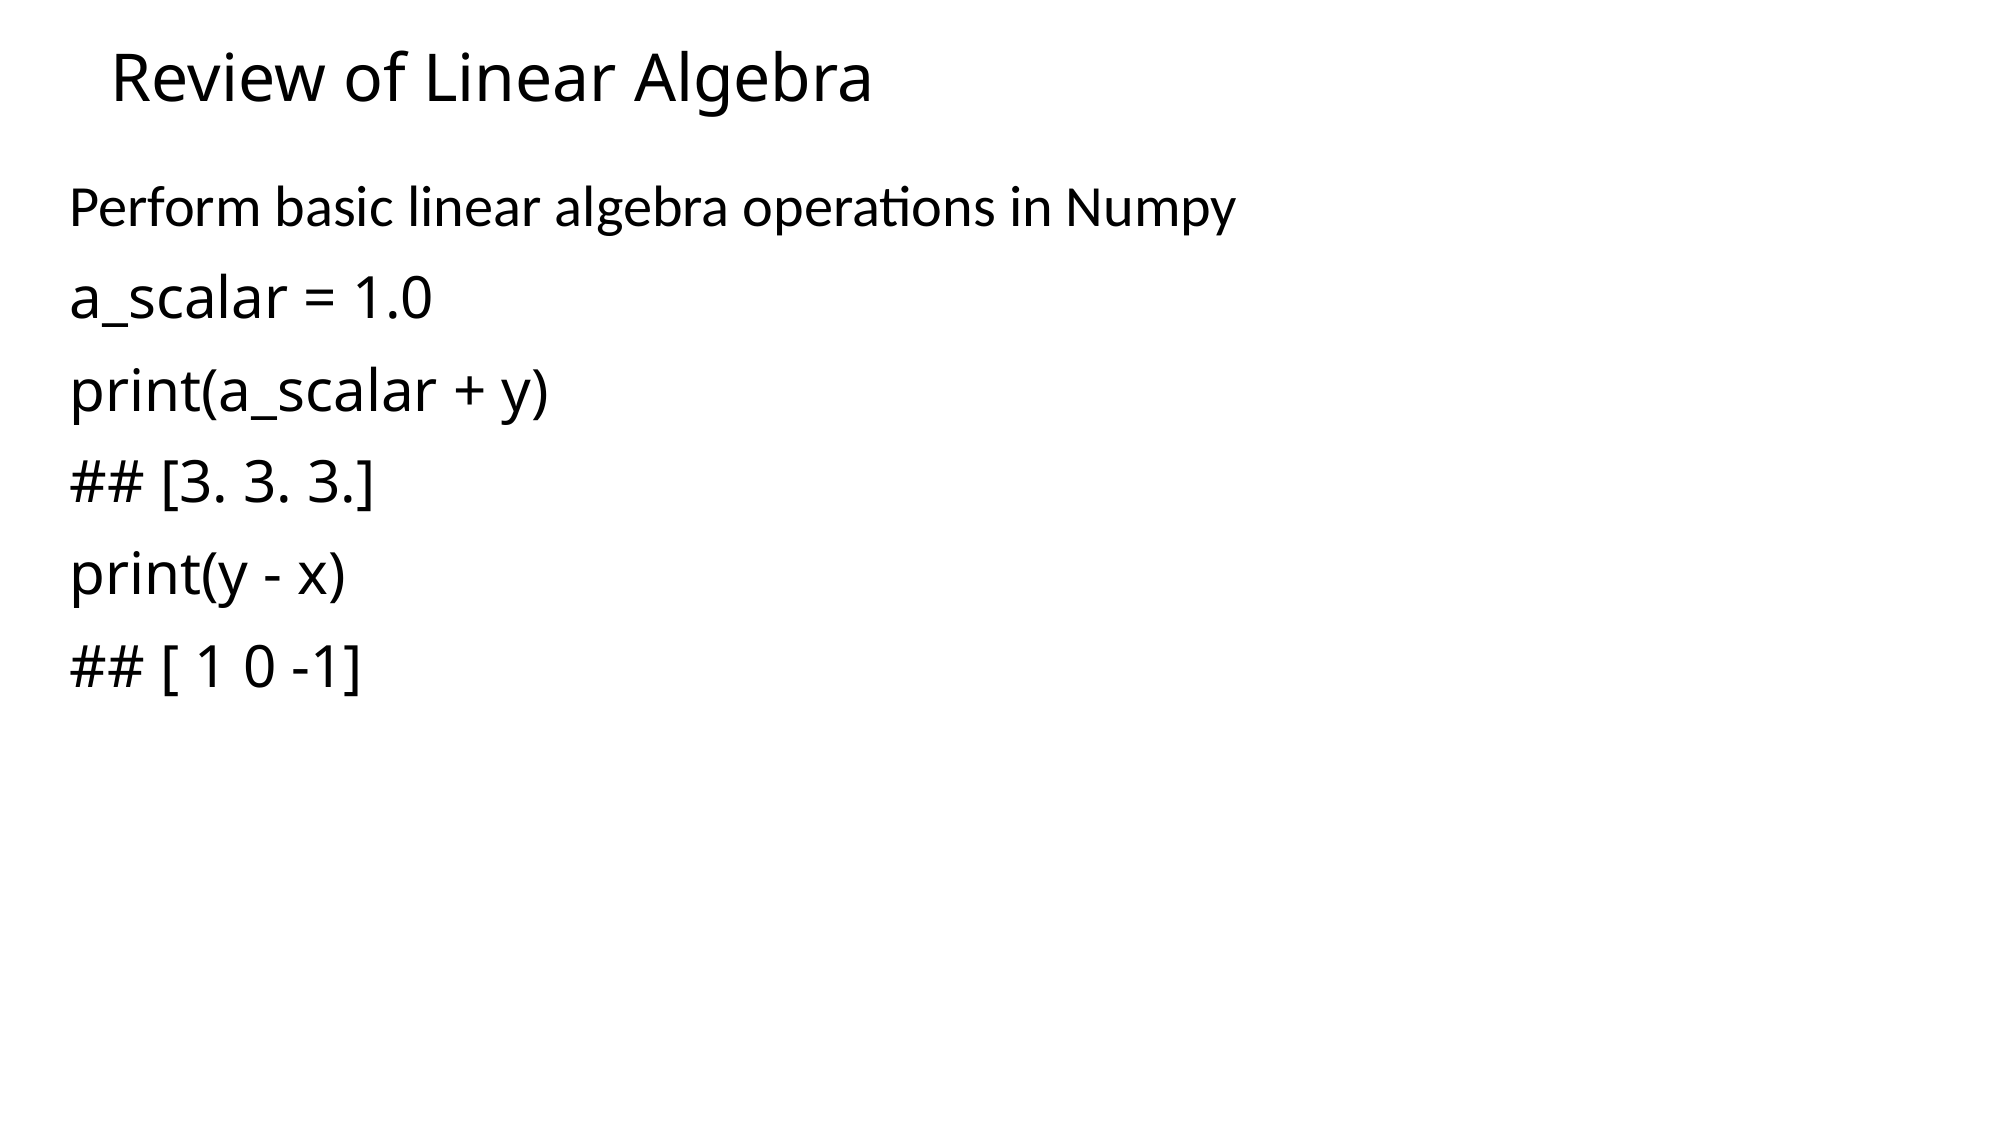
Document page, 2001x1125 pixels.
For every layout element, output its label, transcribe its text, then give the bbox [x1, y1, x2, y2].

list Perform basic linear algebra operations in Numpy a_scalar = 1.0 print(a_scalar + y) ## [3. 3. 3.] print(y - x) ## [ 1 0 -1] [54, 169, 1946, 1015]
title Review of Linear Algebra [95, 36, 1821, 124]
